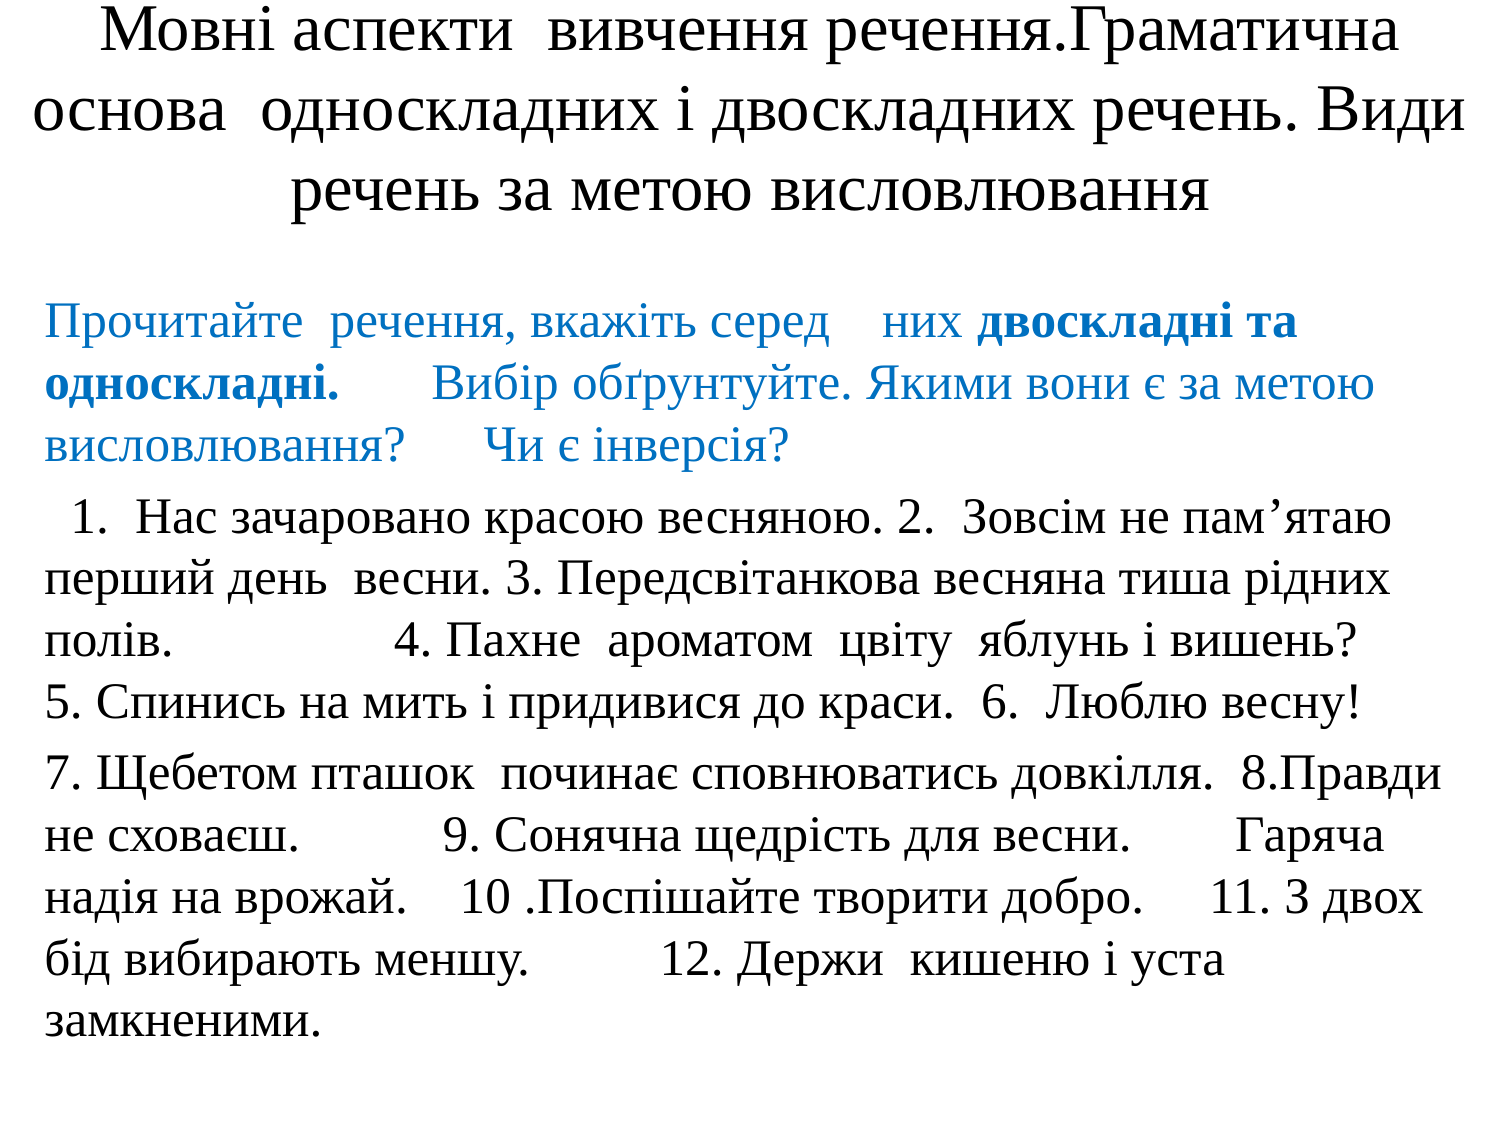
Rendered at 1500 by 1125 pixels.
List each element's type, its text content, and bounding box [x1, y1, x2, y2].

list Прочитайте речення, вкажіть серед них двоскладні та односкладні. Вибір обґрунтуйте. Якими вони є за метою висловлювання? Чи є інверсія? 1. Нас зачаровано красою весняною. 2. Зовсім не пам’ятаю перший день весни. 3. Передсвітанкова весняна тиша рідних полів. 4. Пахне ароматом цвіту яблунь і вишень? 5. Спинись на мить і придивися до краси. 6. Люблю весну! 7. Щебетом пташок починає сповнюватись довкілля. 8.Правди не сховаєш. 9. Сонячна щедрість для весни. Гаряча надія на врожай. 10 .Поспішайте творити добро. 11. З двох бід вибирають меншу. 12. Держи кишеню і уста замкненими. [29, 278, 1500, 1058]
title Мовні аспекти вивчення речення.Граматична основа односкладних і двоскладних речень. Види речень за метою висловлювання [0, 0, 1500, 209]
